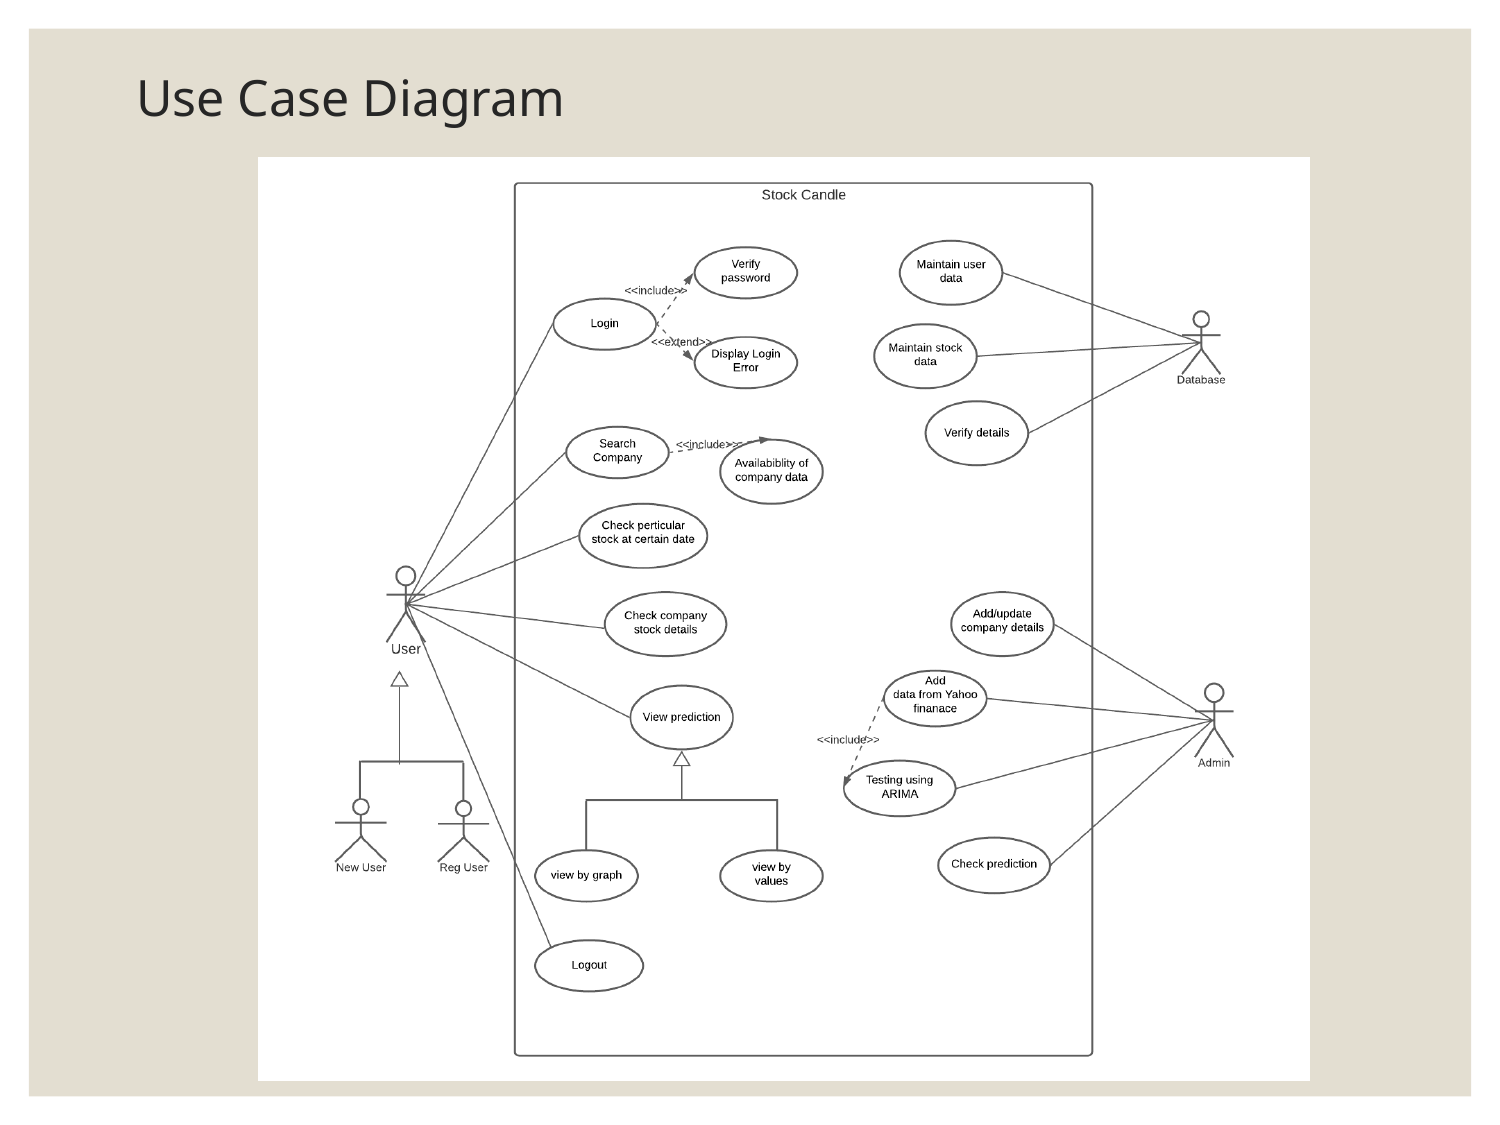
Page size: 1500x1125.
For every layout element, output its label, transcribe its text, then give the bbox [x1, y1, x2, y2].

title Use Case Diagram [121, 65, 1379, 135]
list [258, 157, 1310, 1081]
